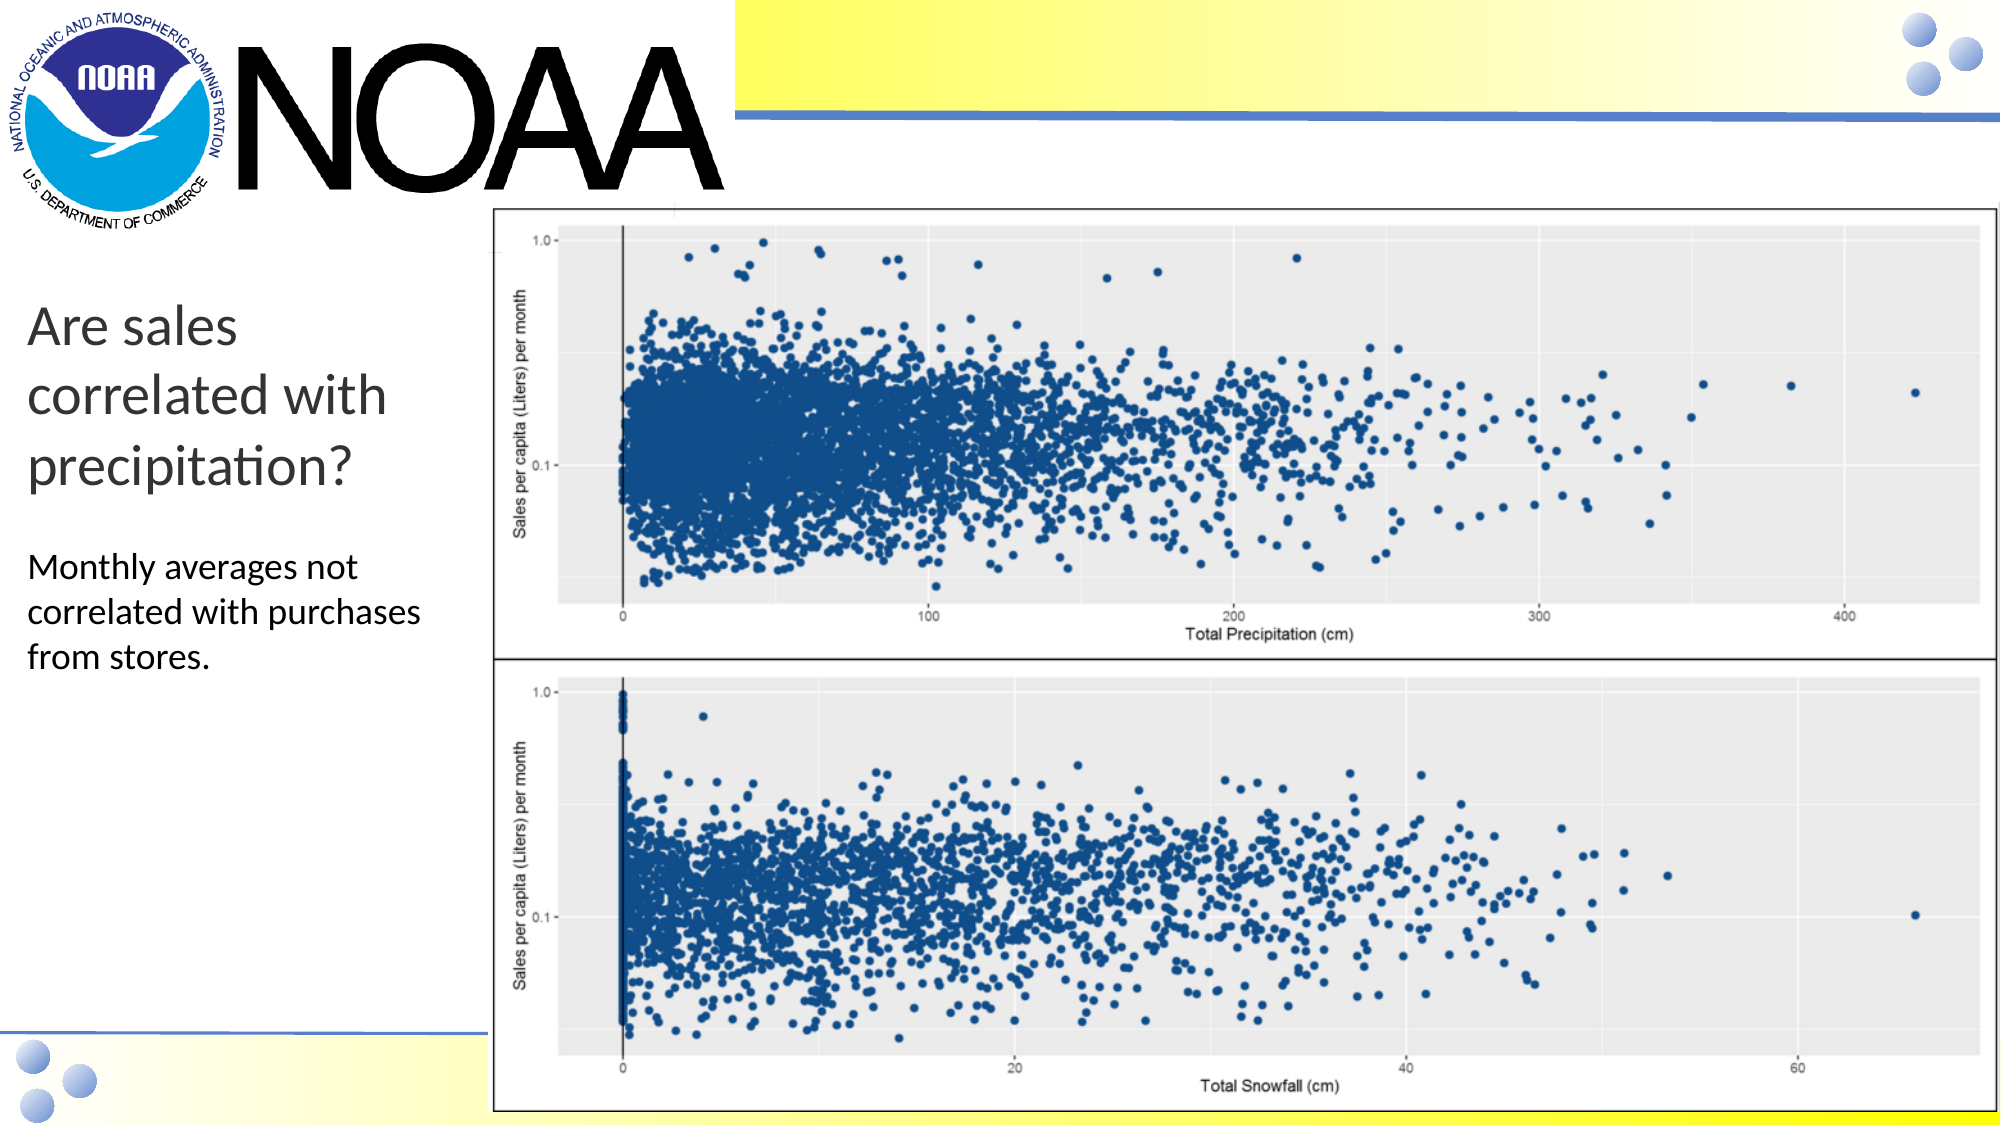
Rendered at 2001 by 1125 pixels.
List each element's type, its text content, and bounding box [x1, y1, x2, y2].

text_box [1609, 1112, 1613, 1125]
picture [0, 0, 2000, 1112]
text_box Are sales correlated with precipitation? Monthly averages not correlated with purchases from stores. [12, 279, 460, 730]
